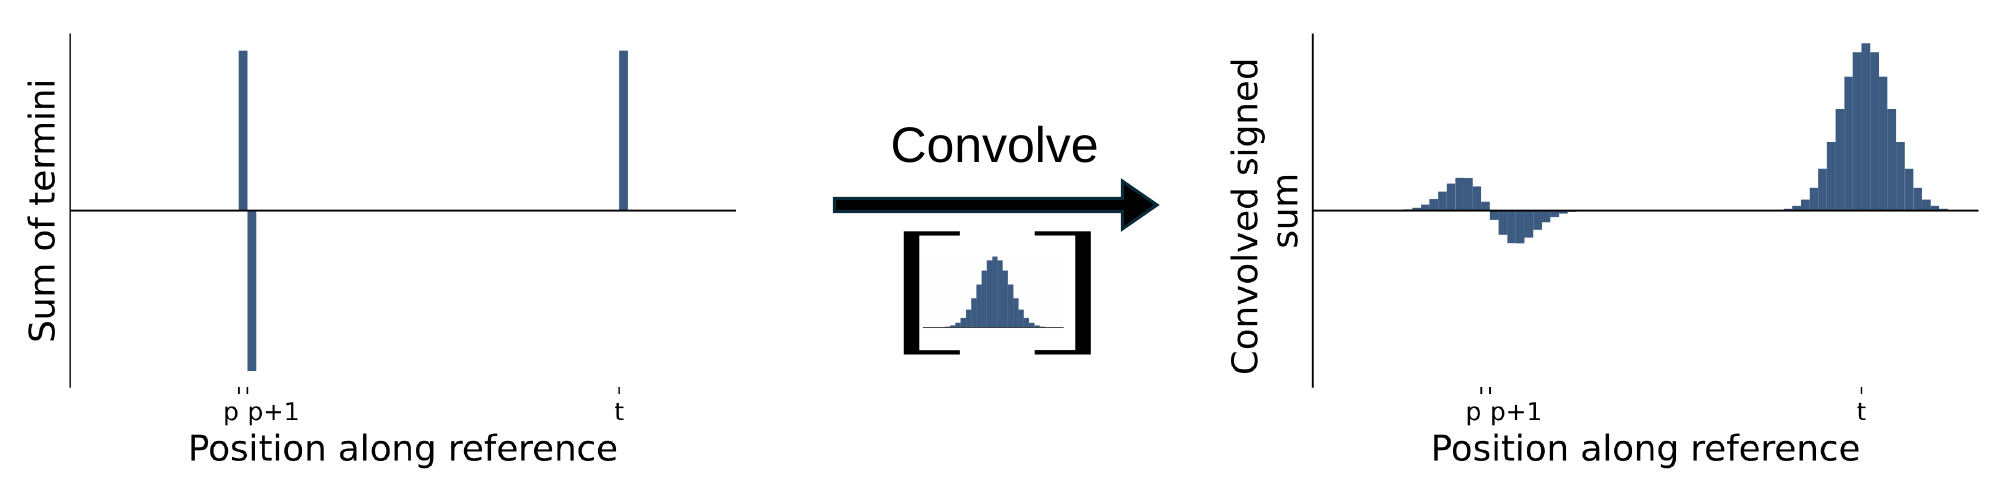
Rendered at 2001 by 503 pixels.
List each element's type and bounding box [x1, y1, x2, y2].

text_box [720, 104, 1269, 366]
text_box [21, 28, 1984, 474]
